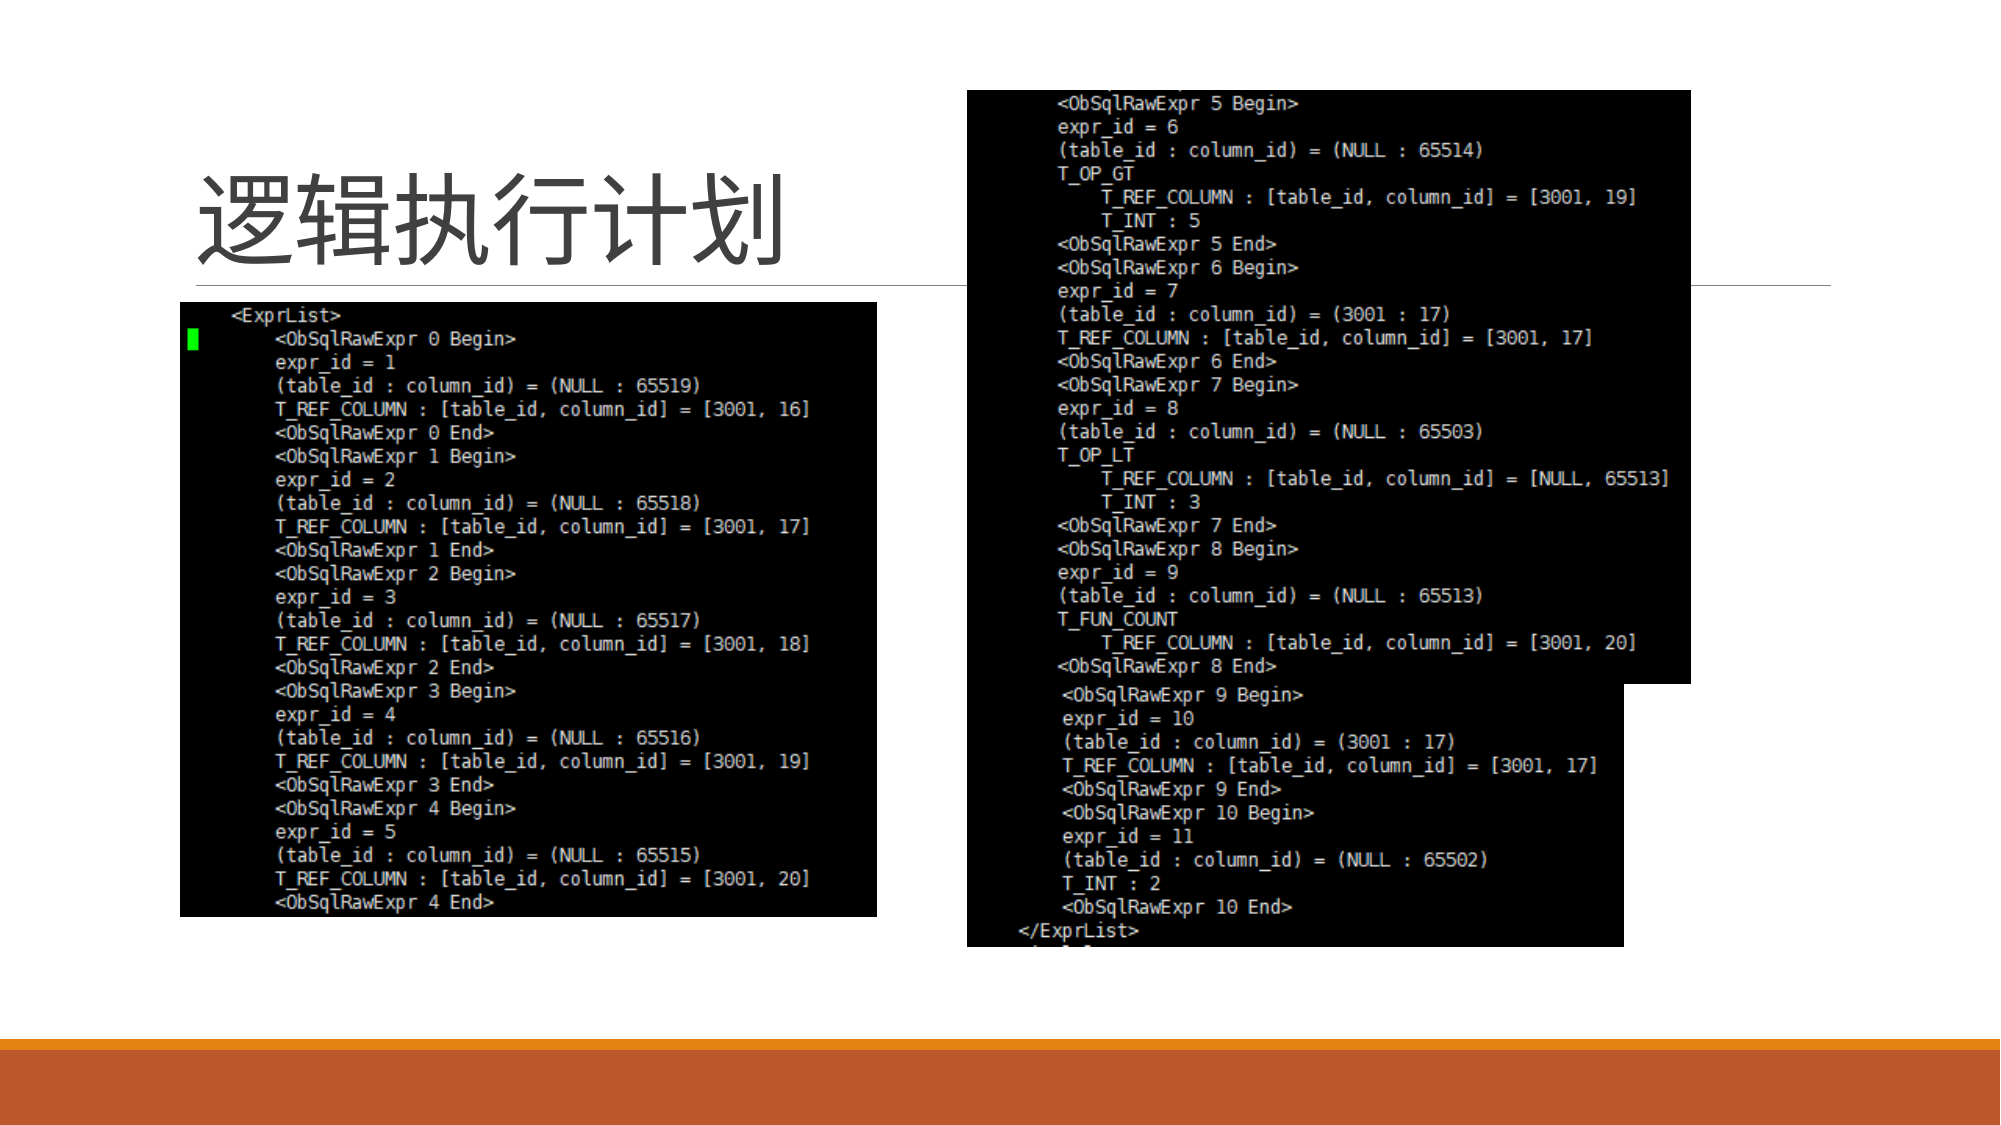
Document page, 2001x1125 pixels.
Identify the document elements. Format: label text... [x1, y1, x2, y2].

picture [179, 302, 878, 918]
title 逻辑执行计划 [180, 47, 1830, 285]
picture [966, 89, 1691, 947]
